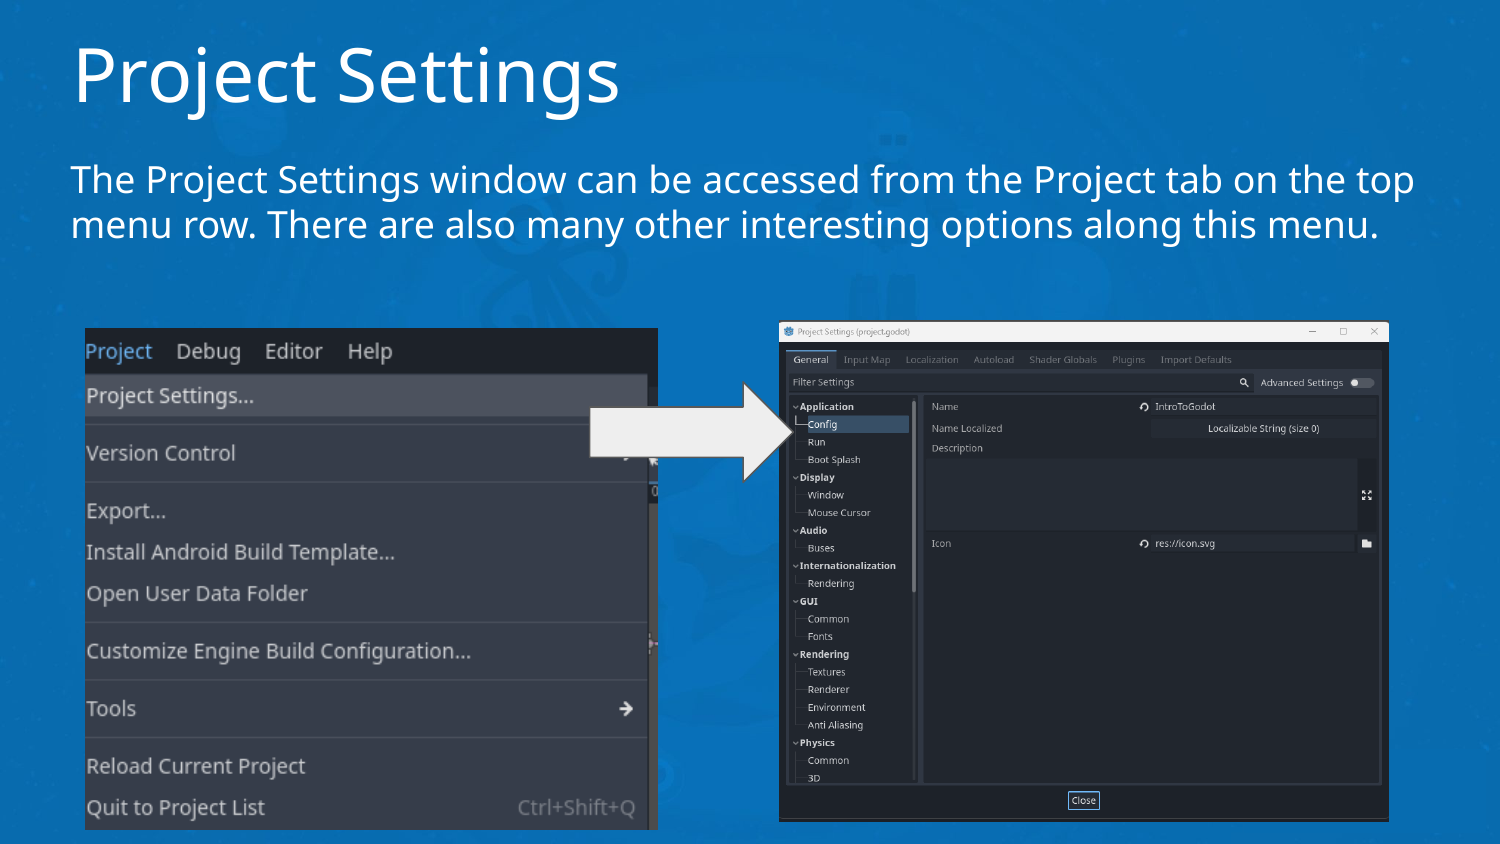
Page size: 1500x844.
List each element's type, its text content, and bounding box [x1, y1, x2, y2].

text_box [662, 381, 774, 483]
title Project Settings [70, 26, 1429, 169]
text_box The Project Settings window can be accessed from the Project tab on the top menu row. There are also many other interesting options along this menu. [70, 154, 1422, 247]
picture [0, 0, 1500, 844]
text_box [1245, 749, 1485, 833]
